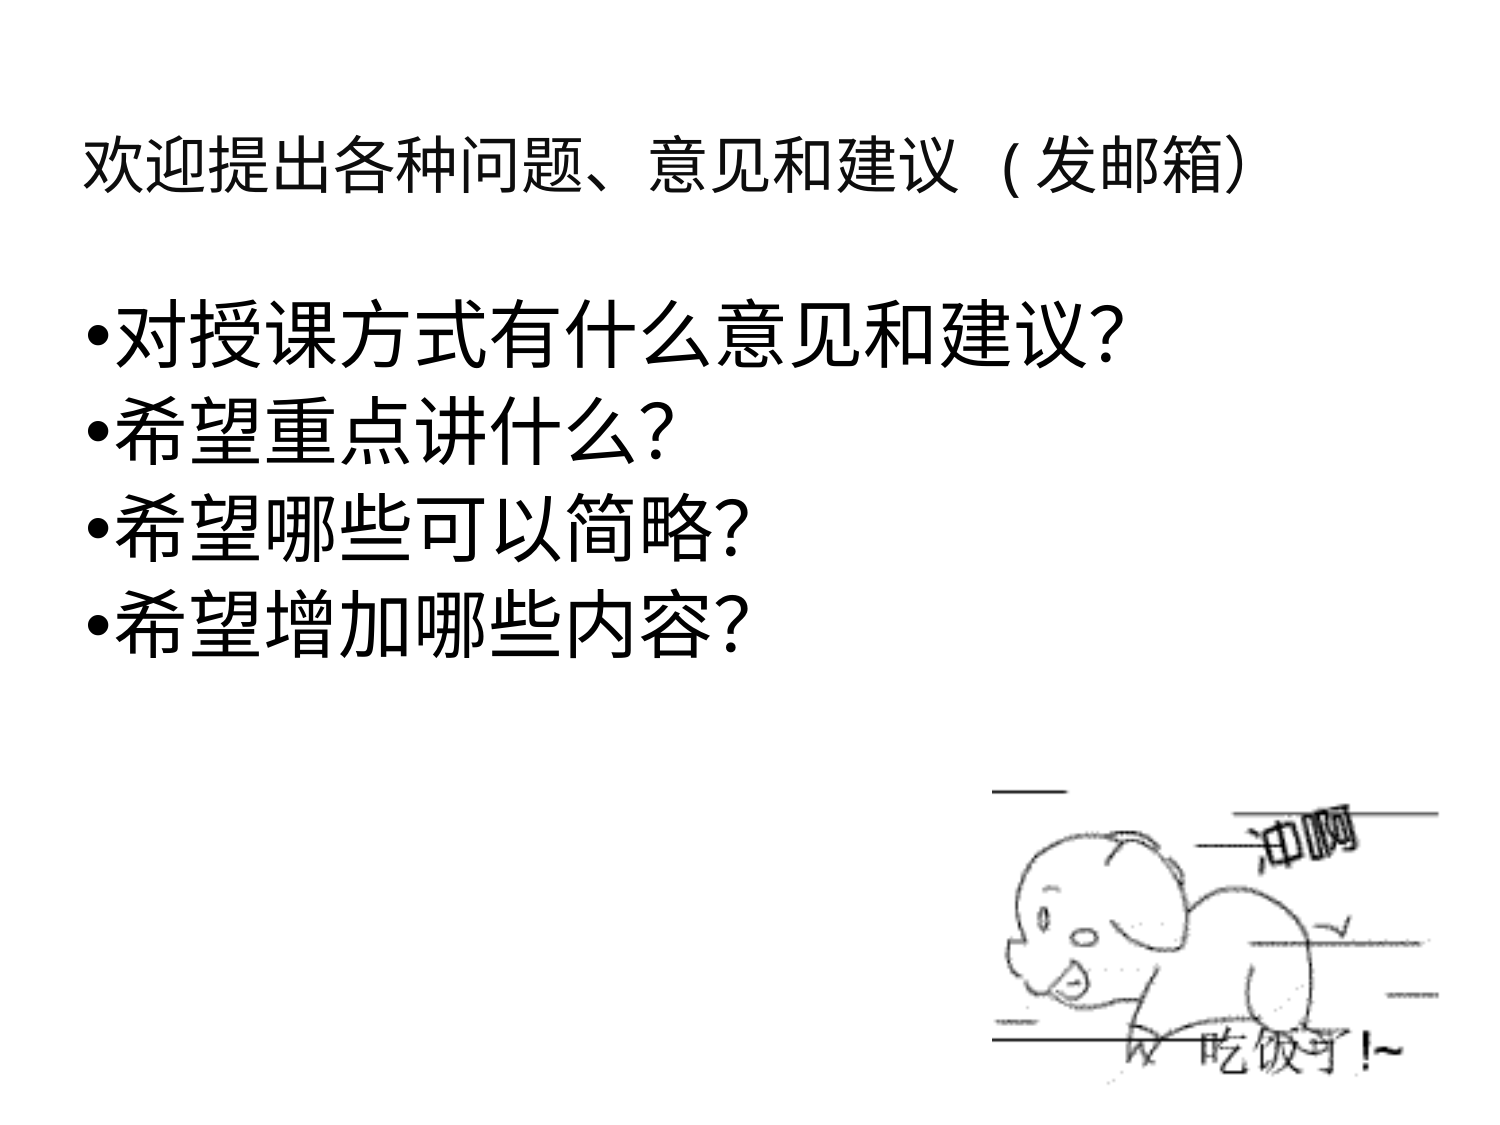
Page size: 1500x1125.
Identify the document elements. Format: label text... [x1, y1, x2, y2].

picture [992, 751, 1442, 1088]
list 对授课方式有什么意见和建议？ 希望重点讲什么？ 希望哪些可以简略？ 希望增加哪些内容？ [70, 290, 1217, 719]
title 欢迎提出各种问题、意见和建议 (发邮箱） [70, 126, 1379, 209]
